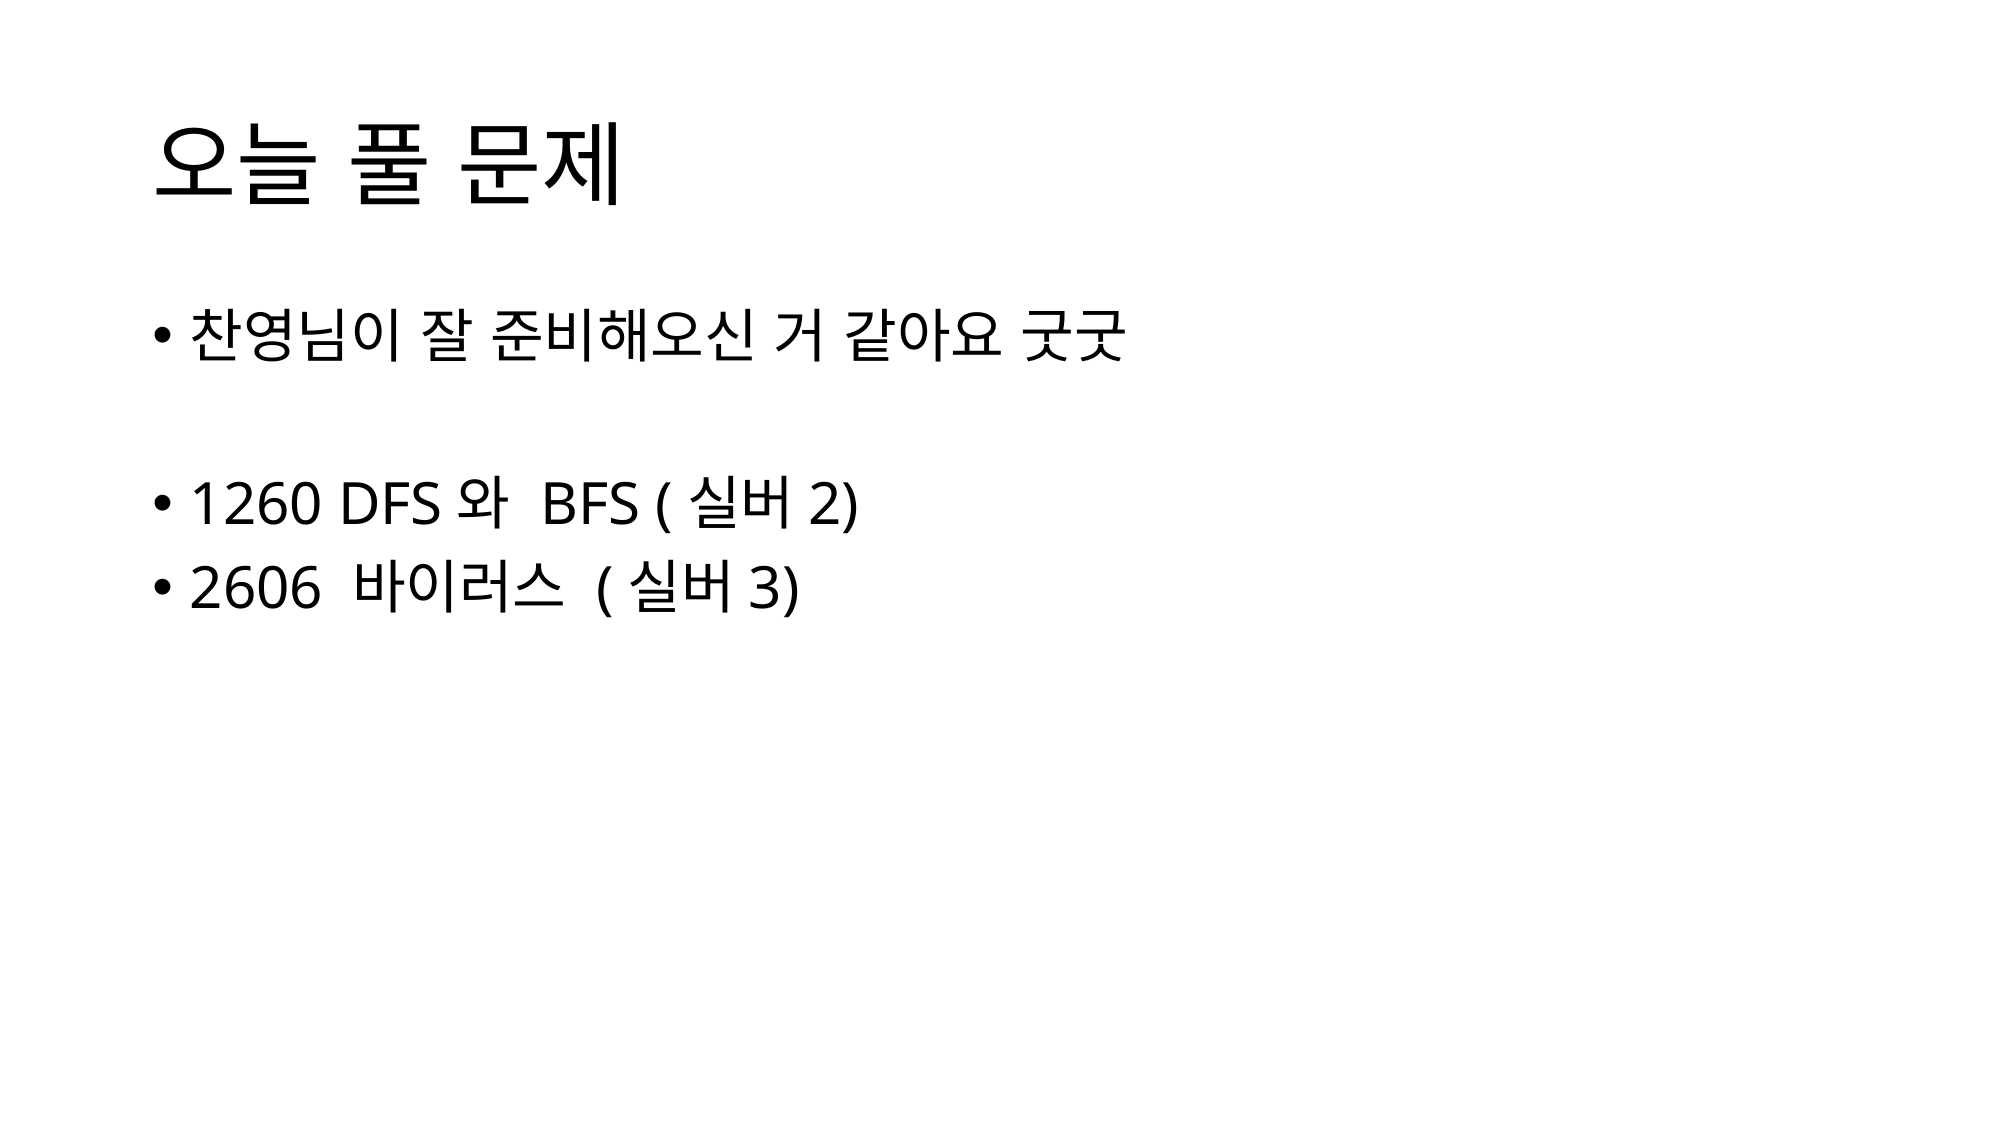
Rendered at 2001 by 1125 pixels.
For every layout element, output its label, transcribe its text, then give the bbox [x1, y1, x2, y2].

title 오늘 풀 문제 [137, 59, 1863, 278]
list 찬영님이 잘 준비해오신 거 같아요 굿굿 1260 DFS와 BFS (실버2) 2606 바이러스 (실버3) [137, 299, 1863, 1014]
